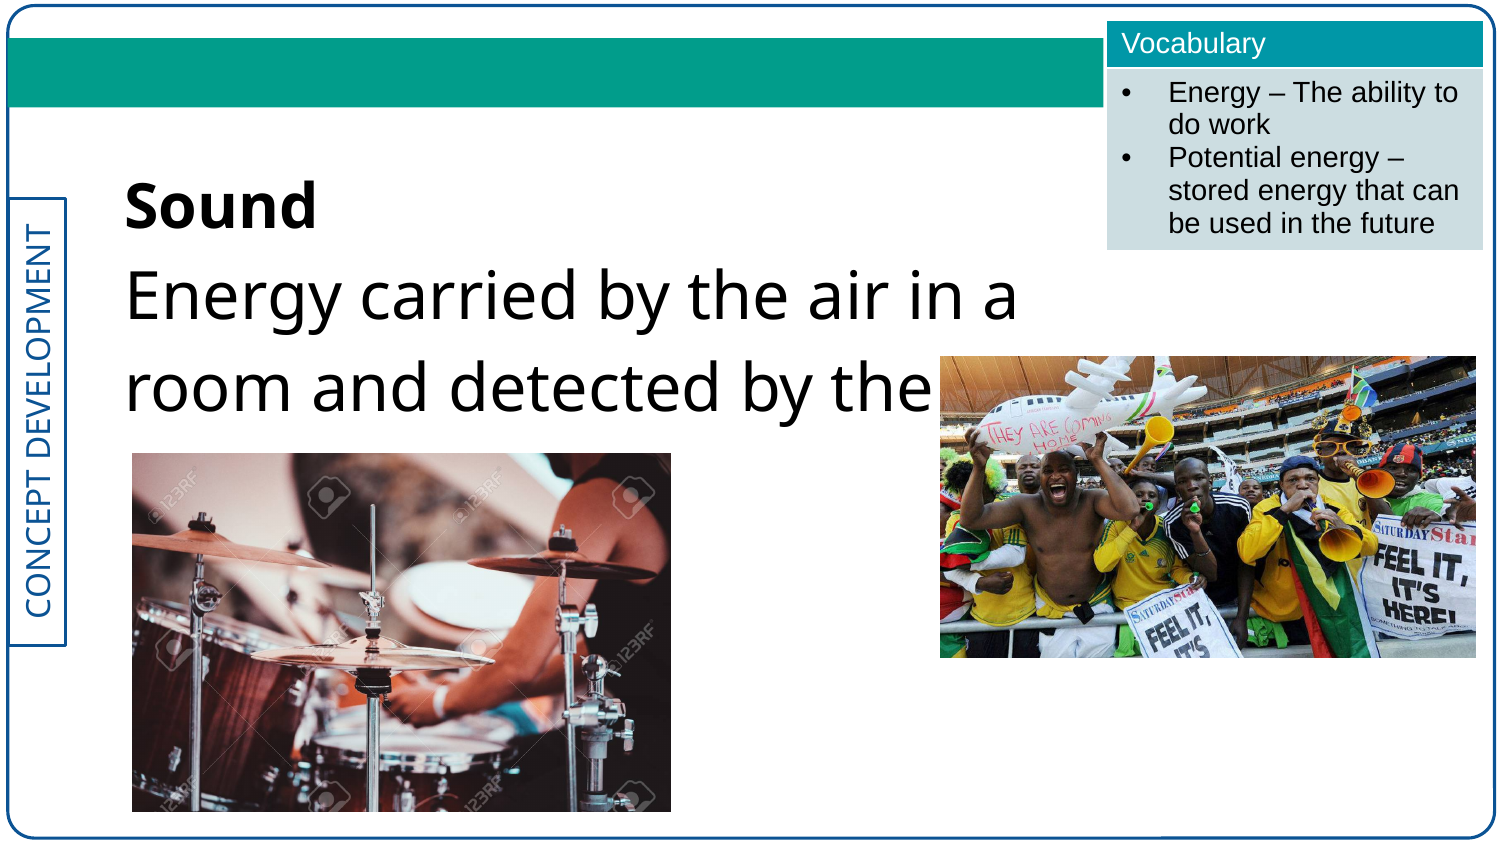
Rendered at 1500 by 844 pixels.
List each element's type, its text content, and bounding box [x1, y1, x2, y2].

picture [132, 453, 671, 812]
table_header Vocabulary [1107, 21, 1483, 67]
picture [940, 356, 1476, 658]
table_cell Energy – The ability to do work Potential energy – stored energy that can be used in the future [1107, 69, 1483, 250]
list Sound Energy carried by the air in a room and detected by the ear [90, 139, 1104, 807]
